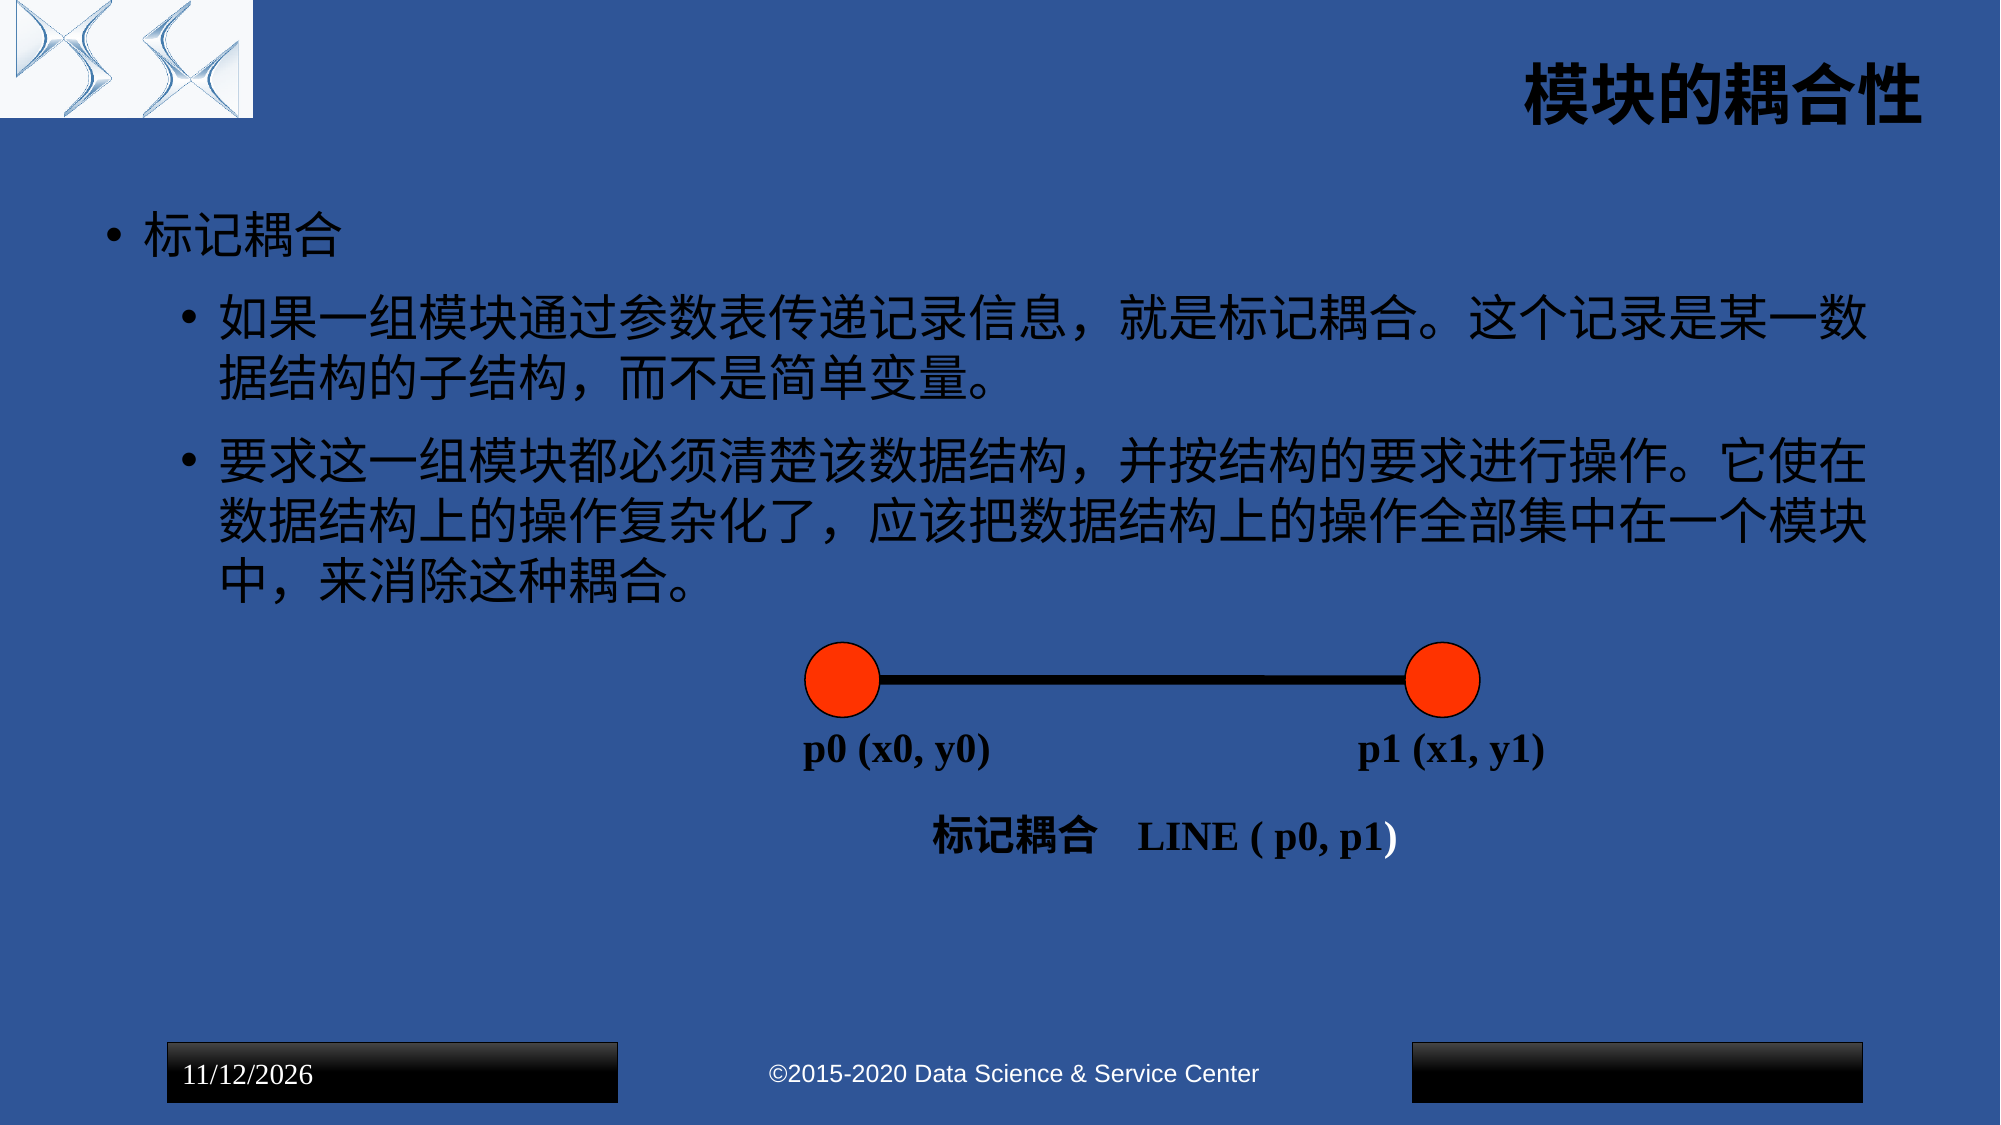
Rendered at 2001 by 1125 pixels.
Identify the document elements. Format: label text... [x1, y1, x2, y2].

title 模块的耦合性 [244, 45, 1940, 152]
list 标记耦合 如果一组模块通过参数表传递记录信息，就是标记耦合。这个记录是某一数据结构的子结构，而不是简单变量。 要求这一组模块都必须清楚该数据结构，并按结构的要求进行操作。它使在数据结构上的操作复杂化了，应该把数据结构上的操作全部集中在一个模块中，来消除这种耦合。 [90, 196, 1910, 1014]
footer ©2015-2020 Data Science & Service Center [677, 1042, 1353, 1103]
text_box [787, 642, 1562, 868]
slide_number [1412, 1042, 1863, 1103]
slide_number [167, 1042, 618, 1103]
